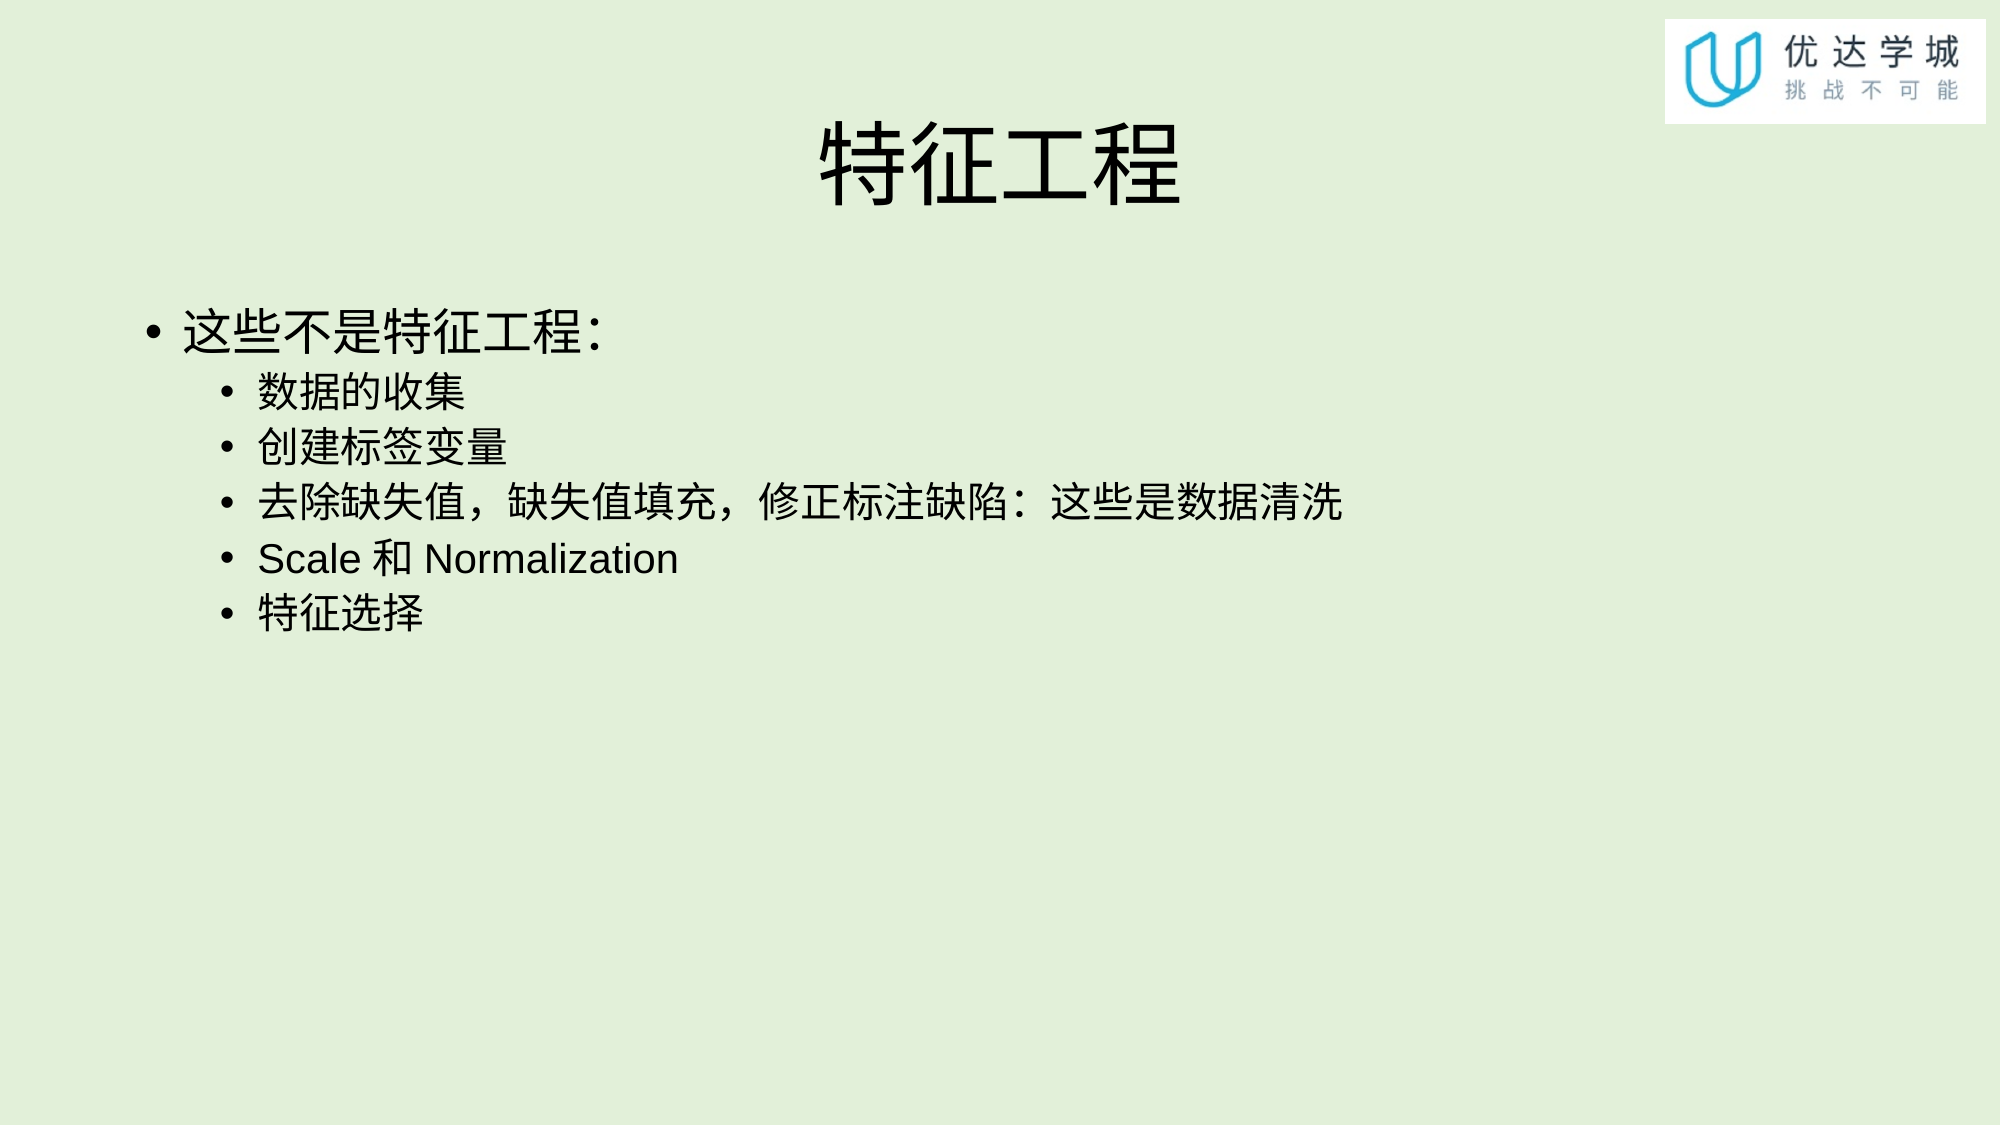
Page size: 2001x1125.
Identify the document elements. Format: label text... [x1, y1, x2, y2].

list 这些不是特征工程： 数据的收集 创建标签变量 去除缺失值，缺失值填充，修正标注缺陷：这些是数据清洗 Scale和Normalization 特征选择 [136, 298, 1863, 1014]
picture [1665, 19, 1986, 124]
title 特征工程 [136, 59, 1863, 278]
